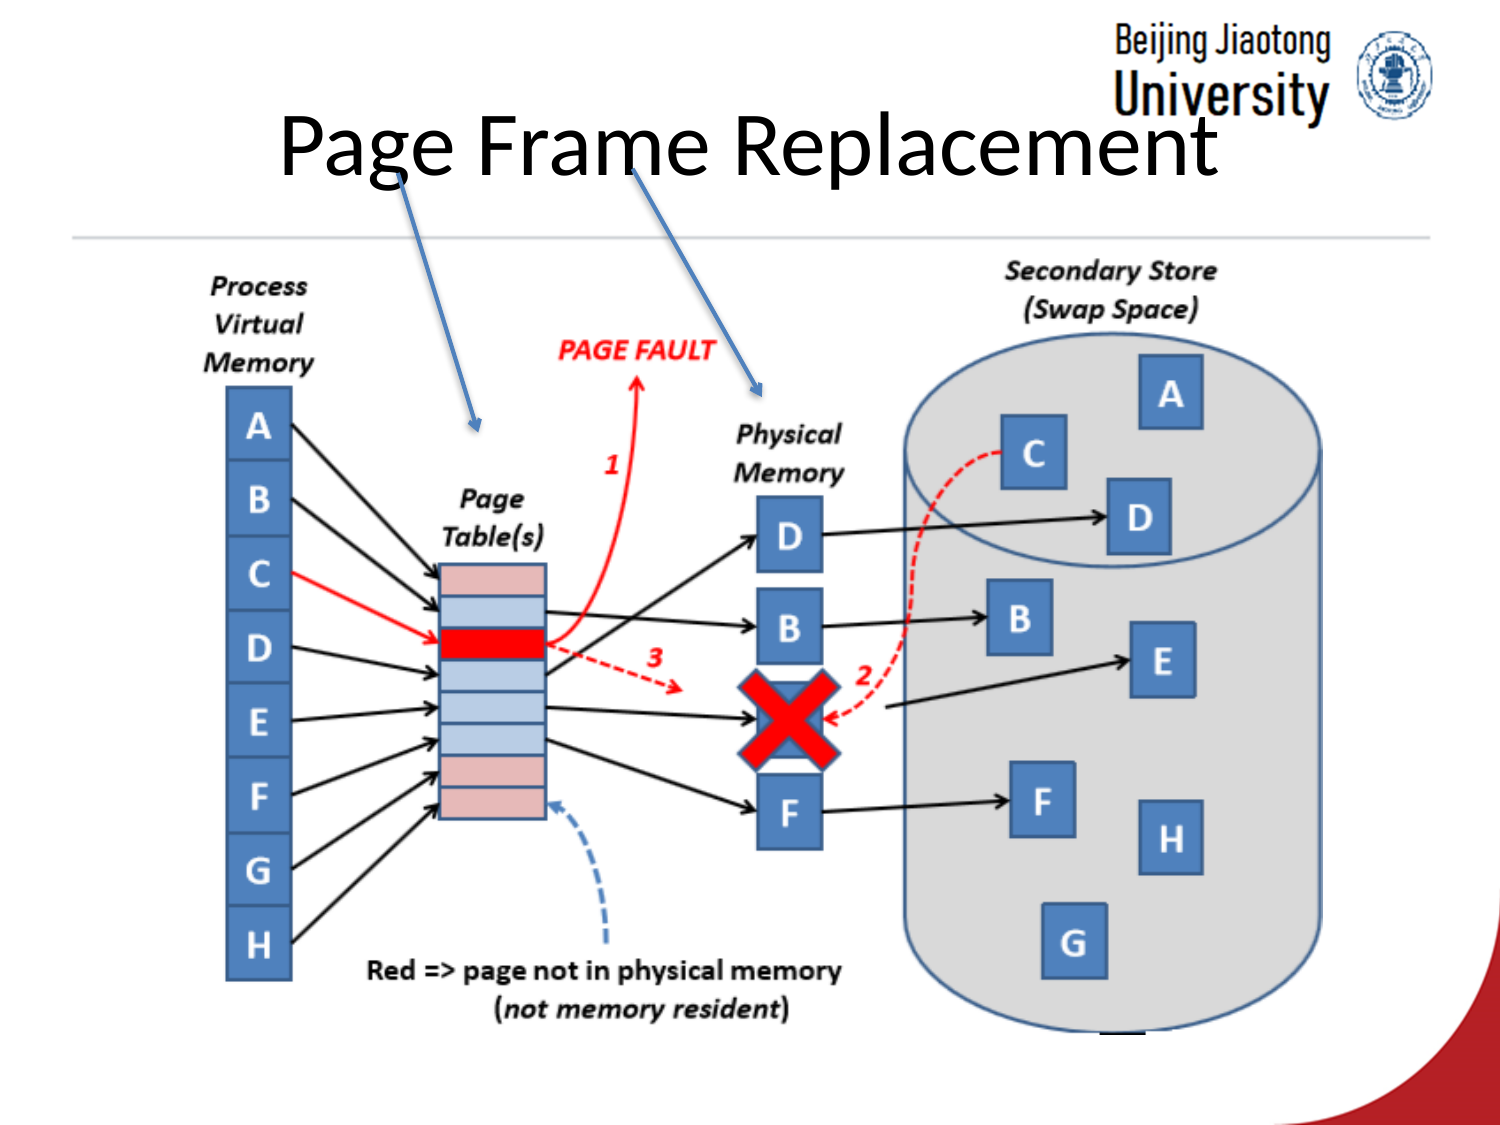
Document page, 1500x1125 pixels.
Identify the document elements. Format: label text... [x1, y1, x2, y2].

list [194, 257, 1323, 1036]
picture [0, 0, 1500, 1125]
title Page Frame Replacement [75, 45, 1425, 233]
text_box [632, 168, 762, 398]
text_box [397, 172, 479, 433]
